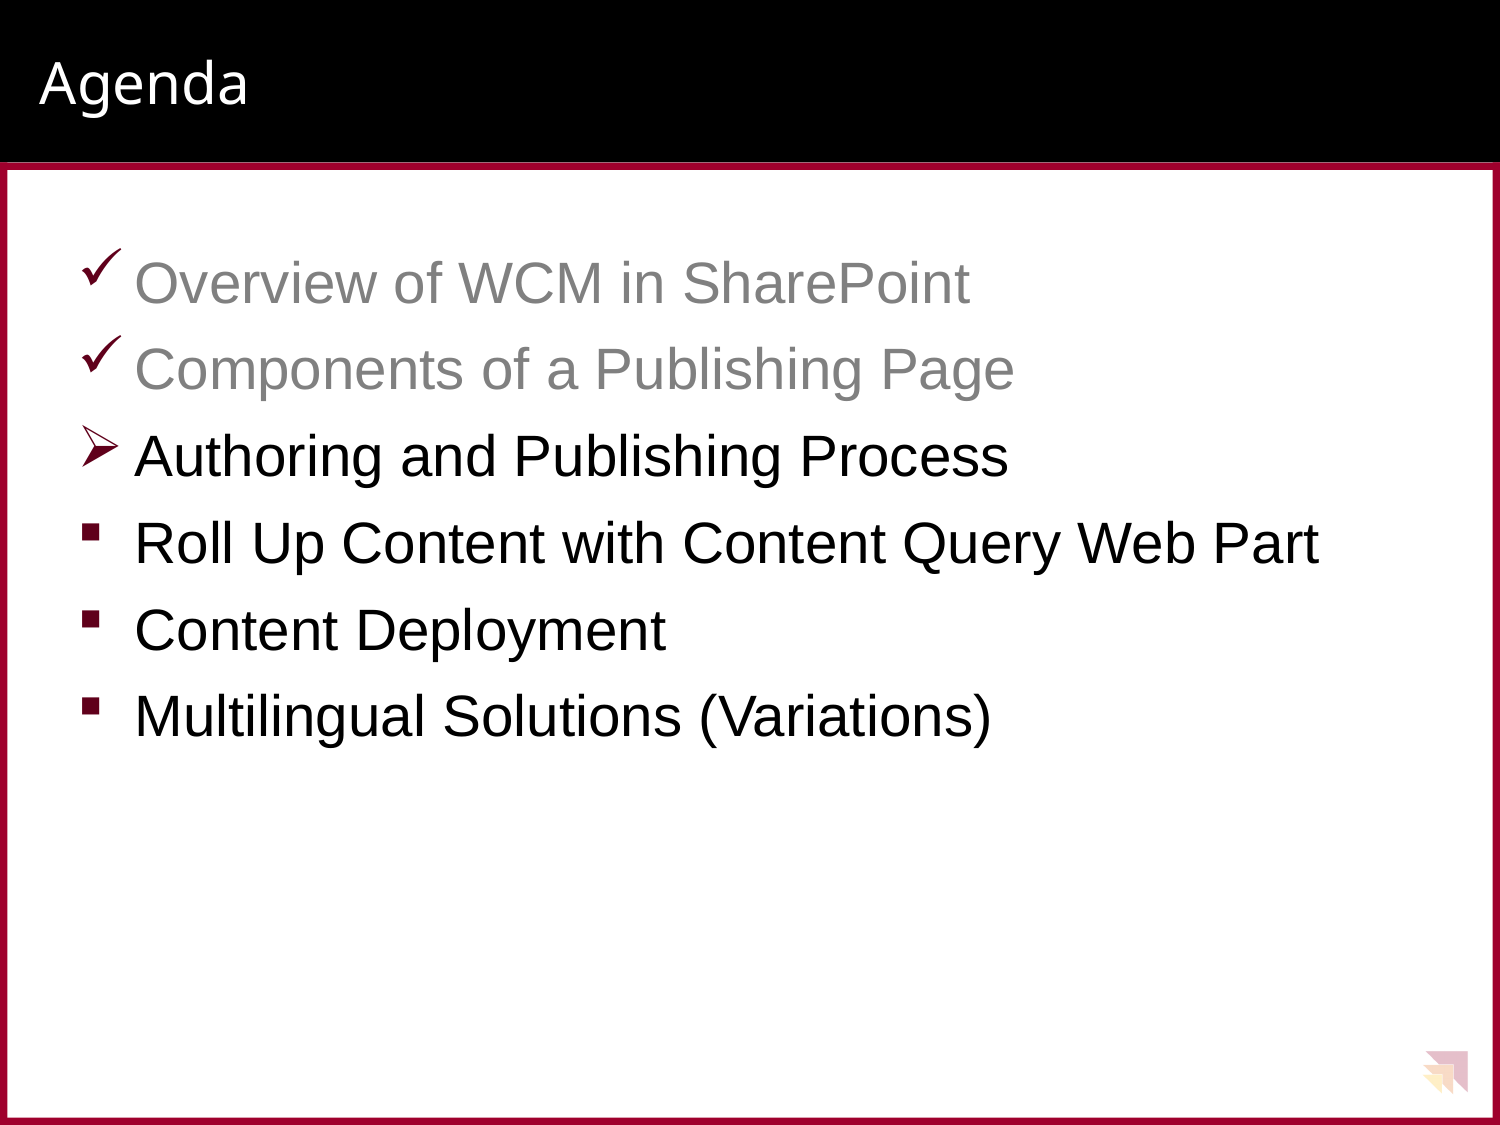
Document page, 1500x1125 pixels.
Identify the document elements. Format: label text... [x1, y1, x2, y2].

title Agenda [24, 12, 1438, 150]
list Overview of WCM in SharePoint Components of a Publishing Page Authoring and Publishing Process Roll Up Content with Content Query Web Part Content Deployment Multilingual Solutions (Variations) [62, 237, 1438, 1088]
